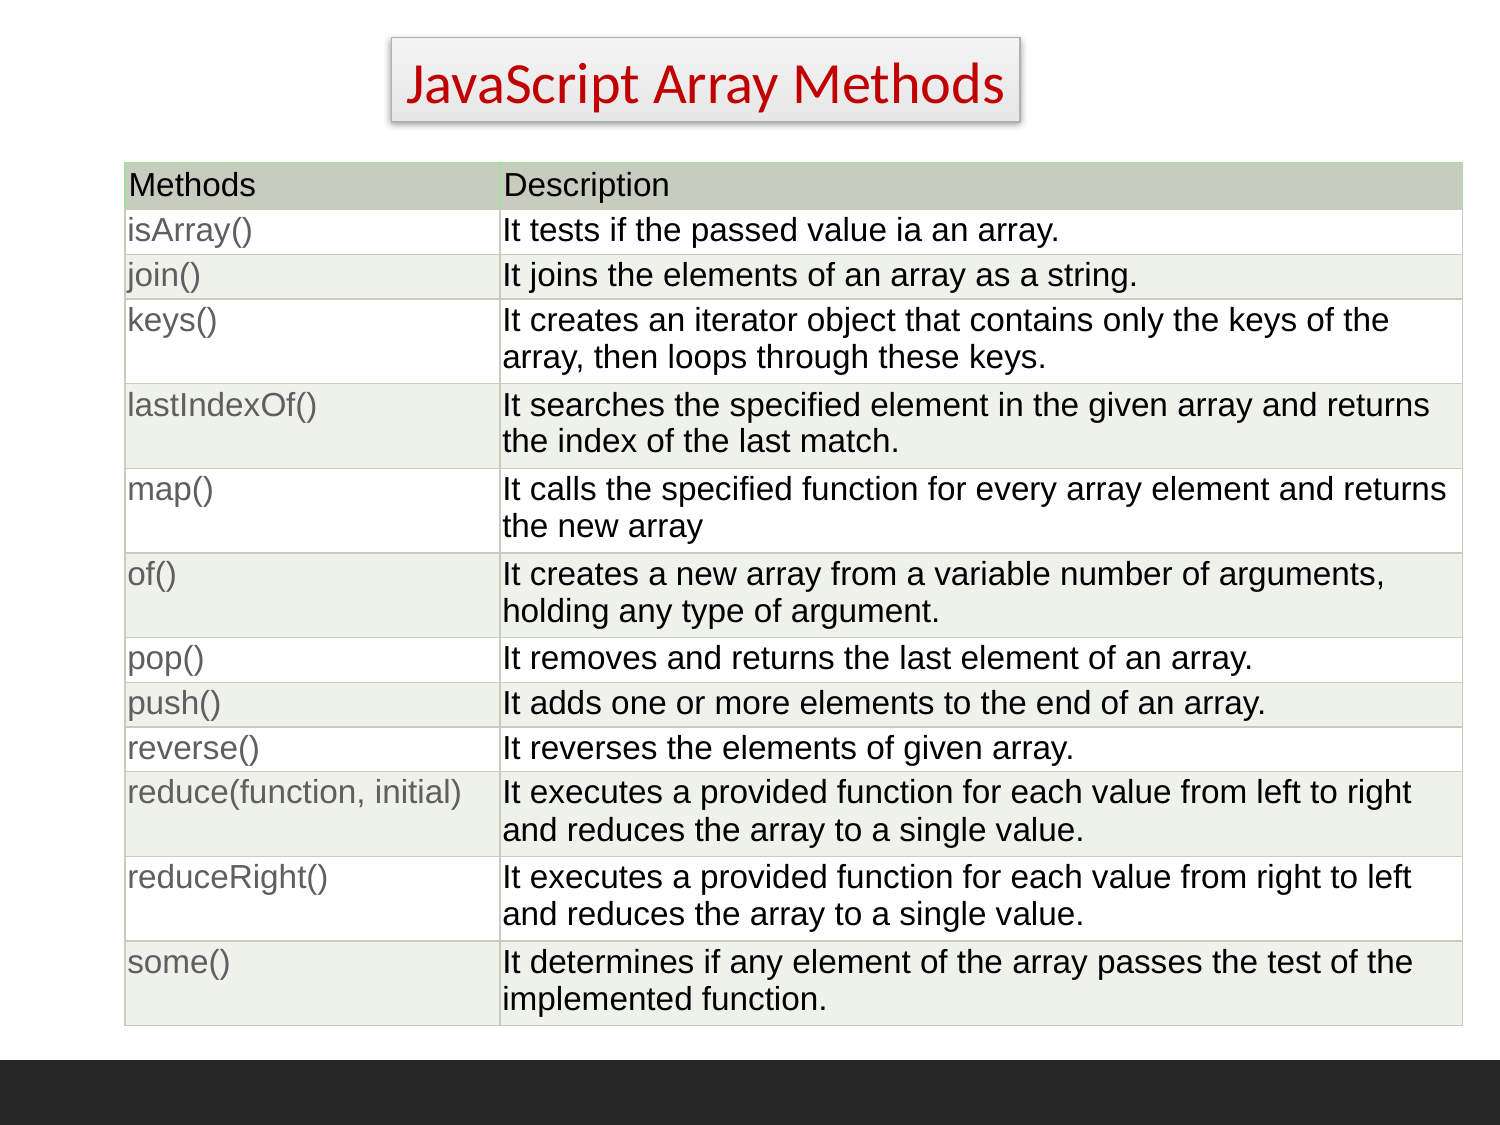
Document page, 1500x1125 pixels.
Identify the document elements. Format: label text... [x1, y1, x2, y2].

table_cell pop() [126, 638, 499, 682]
table_cell It joins the elements of an array as a string. [501, 255, 1462, 298]
table_header Methods [126, 163, 499, 209]
table_cell isArray() [126, 210, 499, 254]
table_cell push() [126, 683, 499, 726]
table_cell reduceRight() [126, 857, 499, 940]
table_cell of() [126, 554, 499, 637]
table_cell join() [126, 255, 499, 298]
table_header Description [501, 163, 1462, 209]
table_cell It tests if the passed value ia an array. [501, 210, 1462, 254]
table_cell some() [126, 942, 499, 1025]
table_cell It reverses the elements of given array. [501, 728, 1462, 771]
table_cell reverse() [126, 728, 499, 771]
table_cell It creates an iterator object that contains only the keys of the array, then loops through these keys. [501, 300, 1462, 383]
table_cell It determines if any element of the array passes the test of the implemented function. [501, 942, 1462, 1025]
table_cell It searches the specified element in the given array and returns the index of the last match. [501, 384, 1462, 468]
table_cell It creates a new array from a variable number of arguments, holding any type of argument. [501, 554, 1462, 637]
table_cell map() [126, 469, 499, 552]
text_box JavaScript Array Methods [391, 37, 1021, 123]
text_box [0, 1060, 1500, 1125]
table_cell It adds one or more elements to the end of an array. [501, 683, 1462, 726]
table_cell It removes and returns the last element of an array. [501, 638, 1462, 682]
table_cell It executes a provided function for each value from right to left and reduces the array to a single value. [501, 857, 1462, 940]
table_cell lastIndexOf() [126, 384, 499, 468]
table_cell It executes a provided function for each value from left to right and reduces the array to a single value. [501, 772, 1462, 856]
table_cell reduce(function, initial) [126, 772, 499, 856]
table_cell It calls the specified function for every array element and returns the new array [501, 469, 1462, 552]
table_cell keys() [126, 300, 499, 383]
